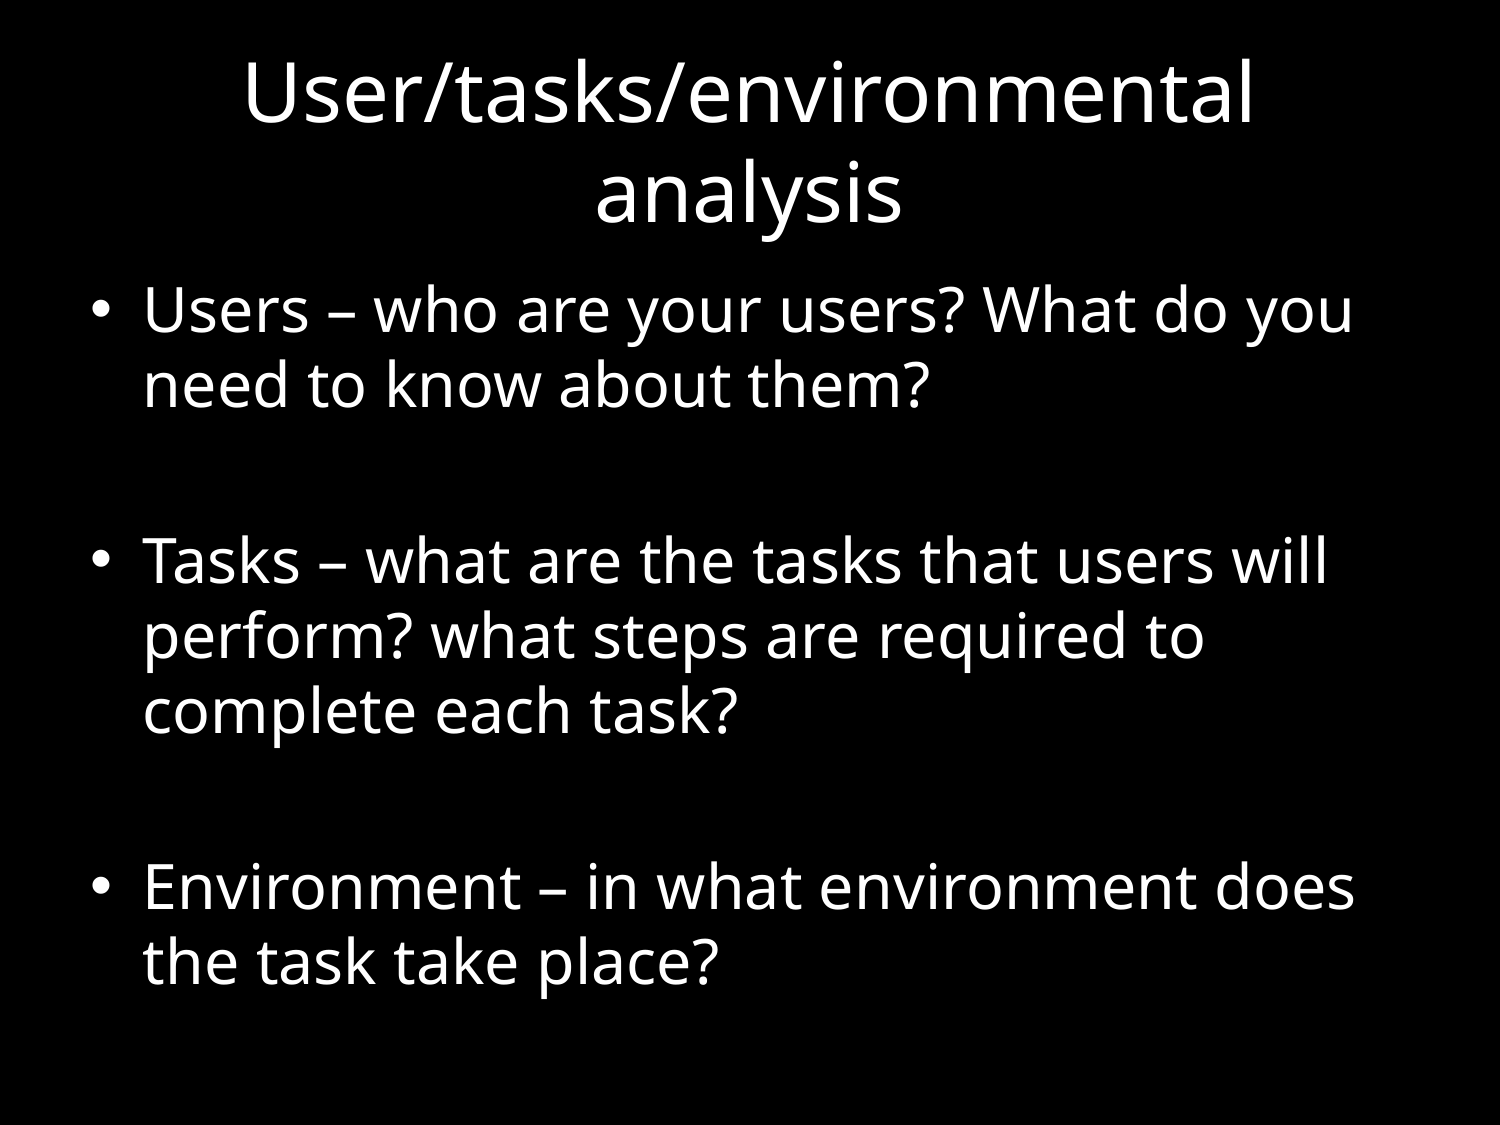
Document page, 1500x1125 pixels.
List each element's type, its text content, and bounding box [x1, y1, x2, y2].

title User/tasks/environmental analysis [75, 45, 1425, 233]
list Users – who are your users? What do you need to know about them? Tasks – what are the tasks that users will perform? what steps are required to complete each task? Environment – in what environment does the task take place? [75, 262, 1425, 1005]
